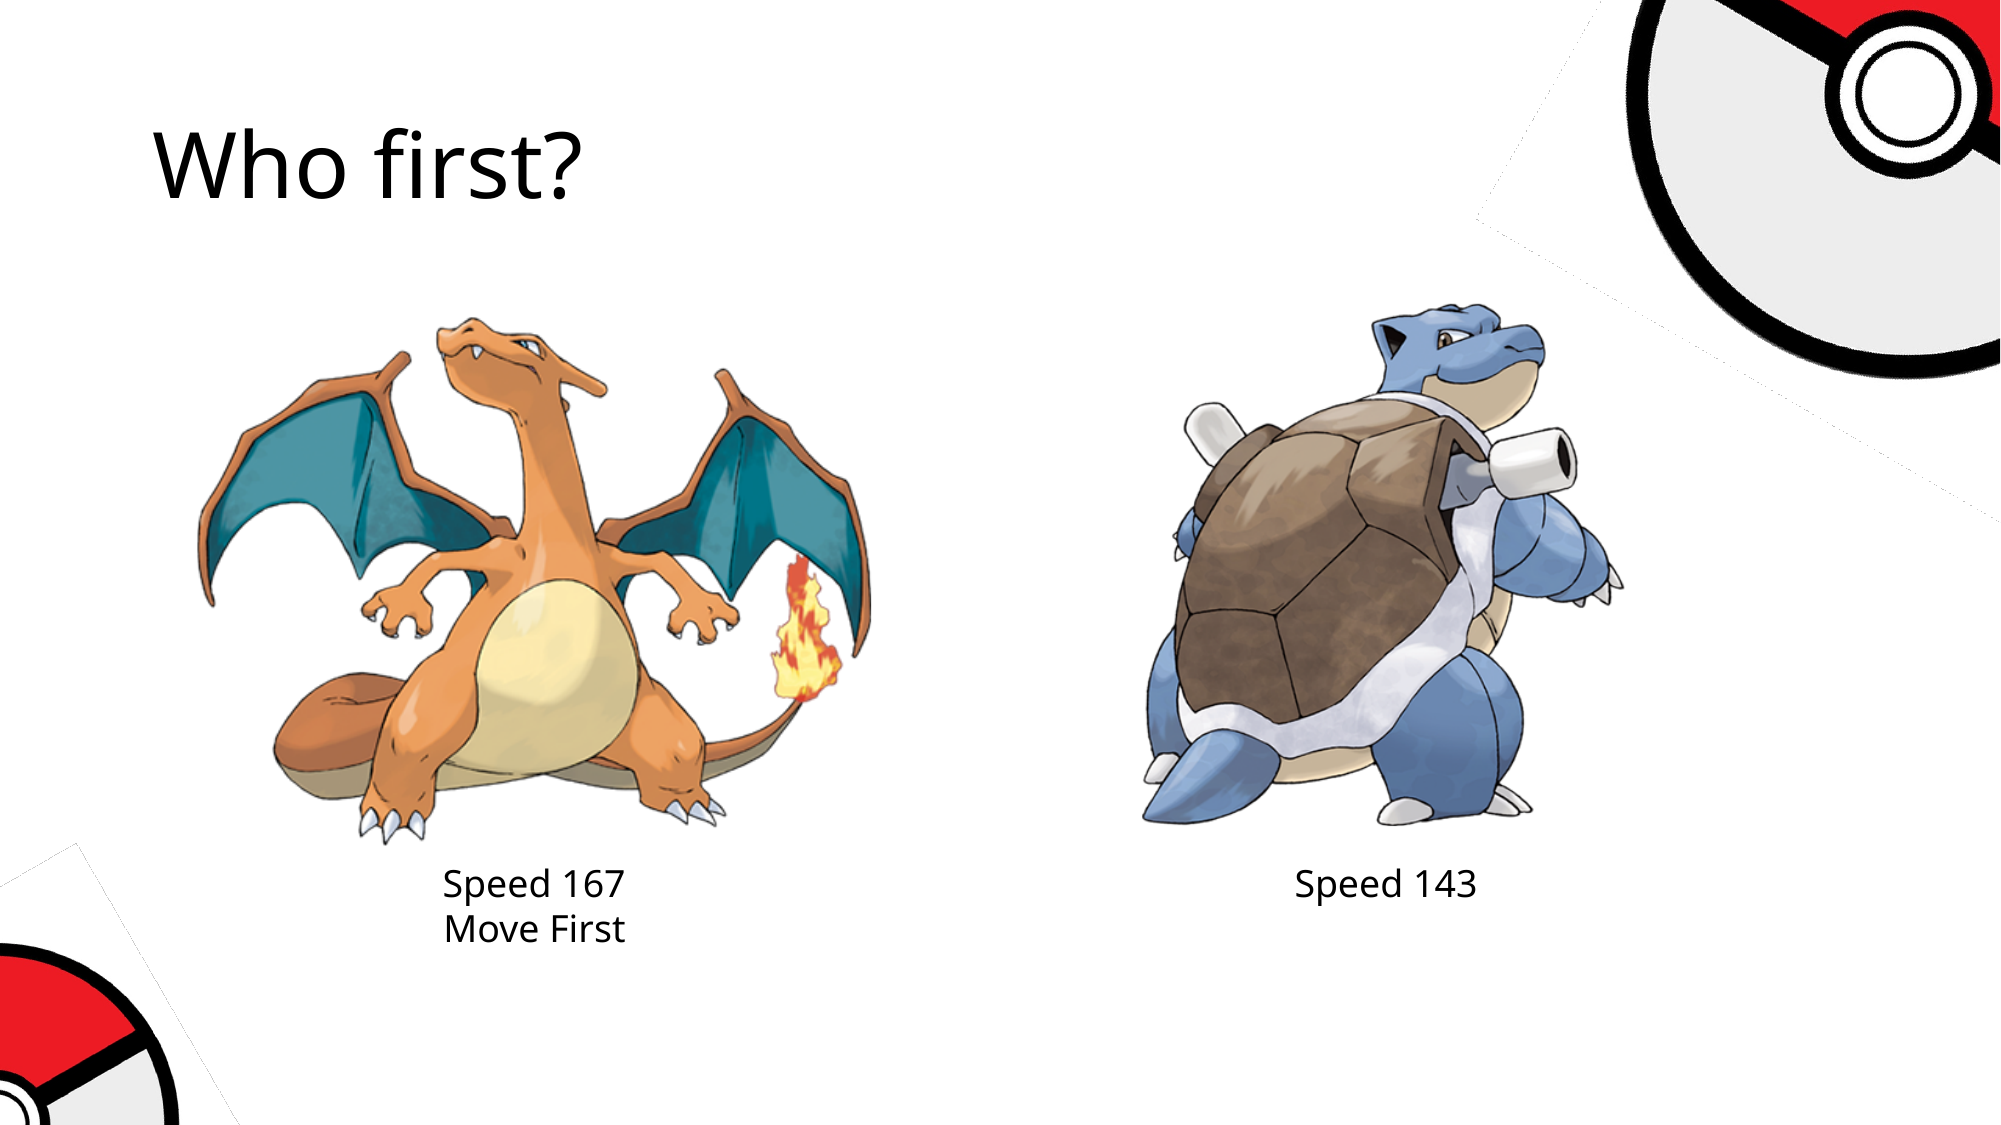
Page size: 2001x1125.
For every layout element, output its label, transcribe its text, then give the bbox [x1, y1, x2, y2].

picture [1569, 0, 2001, 523]
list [1096, 277, 1672, 853]
text_box Speed 143 [1279, 853, 1493, 913]
picture [163, 211, 906, 955]
picture [0, 843, 239, 1125]
title Who first? [137, 59, 1863, 278]
